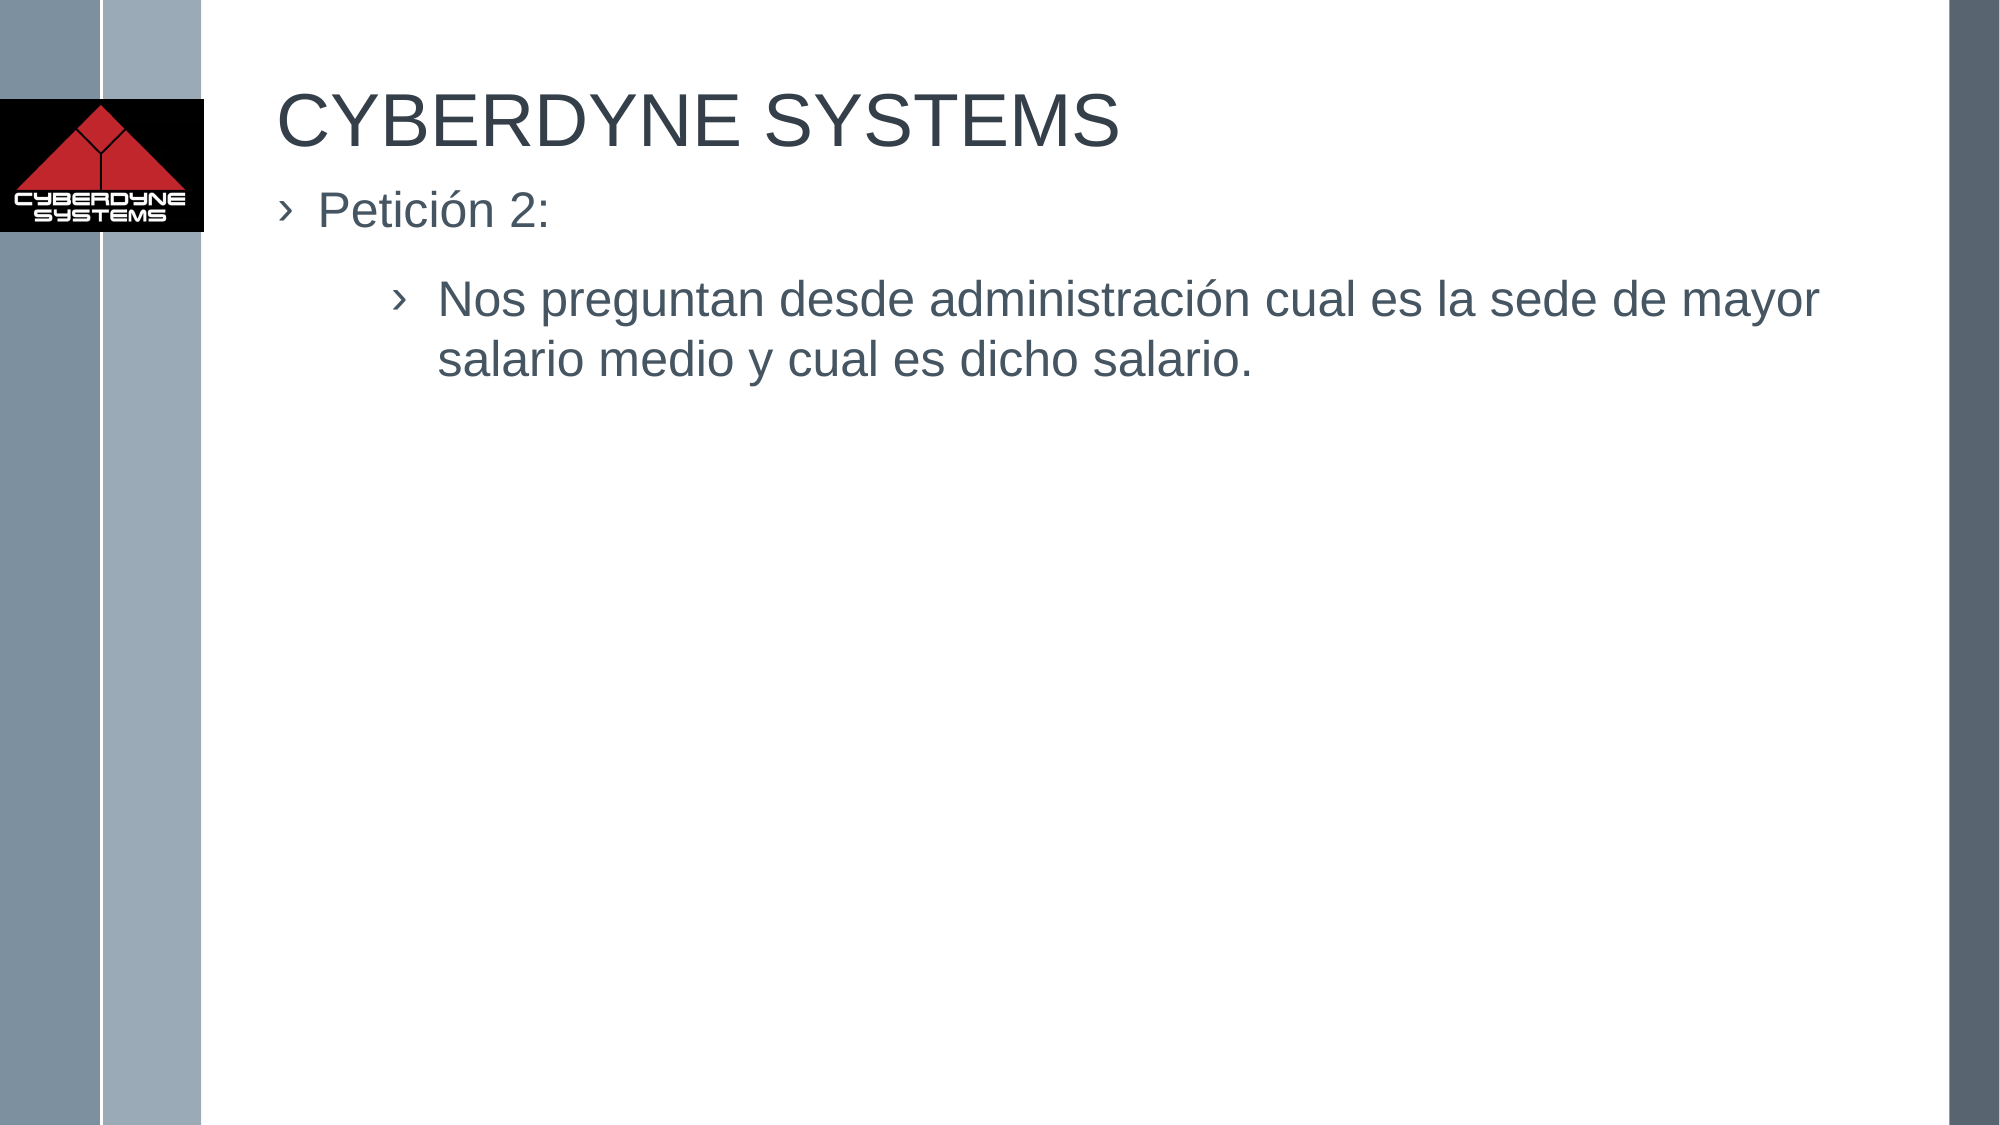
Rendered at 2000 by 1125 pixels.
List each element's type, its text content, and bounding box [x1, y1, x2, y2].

title CYBERDYNE SYSTEMS [261, 75, 1867, 170]
picture [0, 99, 204, 232]
list Petición 2: Nos preguntan desde administración cual es la sede de mayor salario medio y cual es dicho salario. [262, 169, 1867, 1125]
